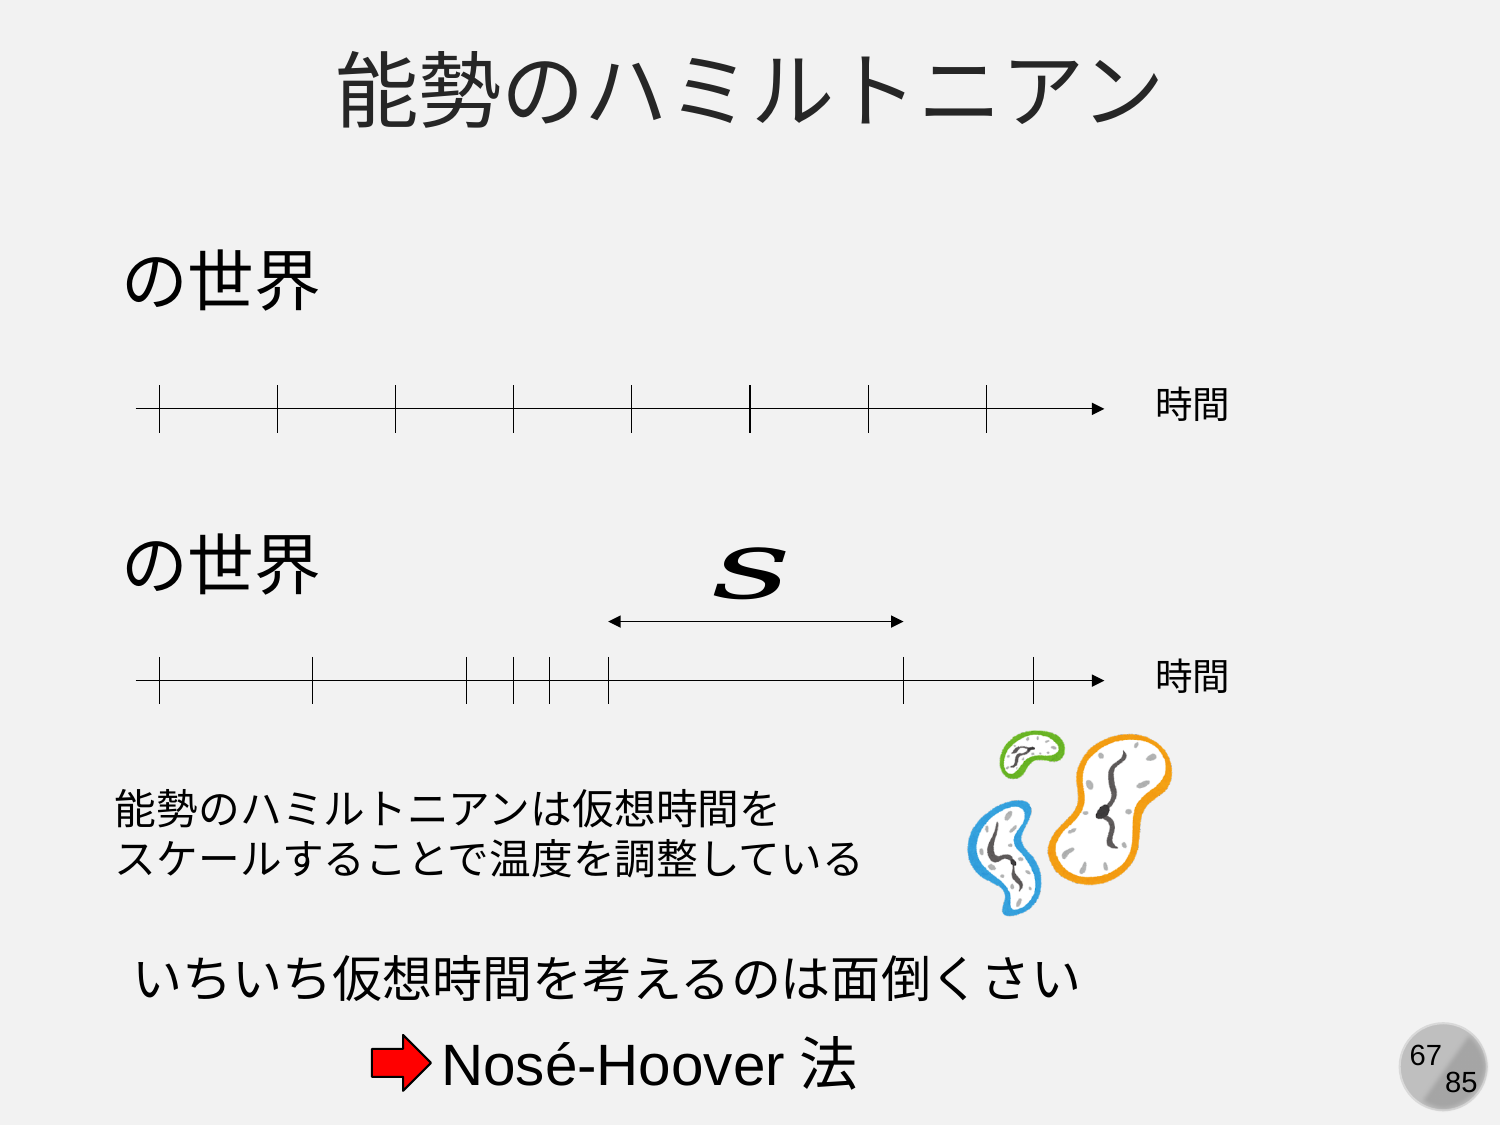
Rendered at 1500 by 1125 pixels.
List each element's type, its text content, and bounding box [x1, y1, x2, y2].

text_box いちいち仮想時間を考えるのは面倒くさい [117, 940, 1097, 1016]
text_box 時間 [1140, 645, 1246, 705]
text_box [370, 1033, 432, 1092]
text_box 時間 [1140, 373, 1246, 434]
list 能勢のハミルトニアン [0, 31, 1500, 155]
text_box Nosé-Hoover法 [426, 1020, 873, 1105]
text_box 能勢のハミルトニアンは仮想時間を スケールすることで温度を調整している [100, 775, 928, 890]
picture [962, 715, 1176, 929]
